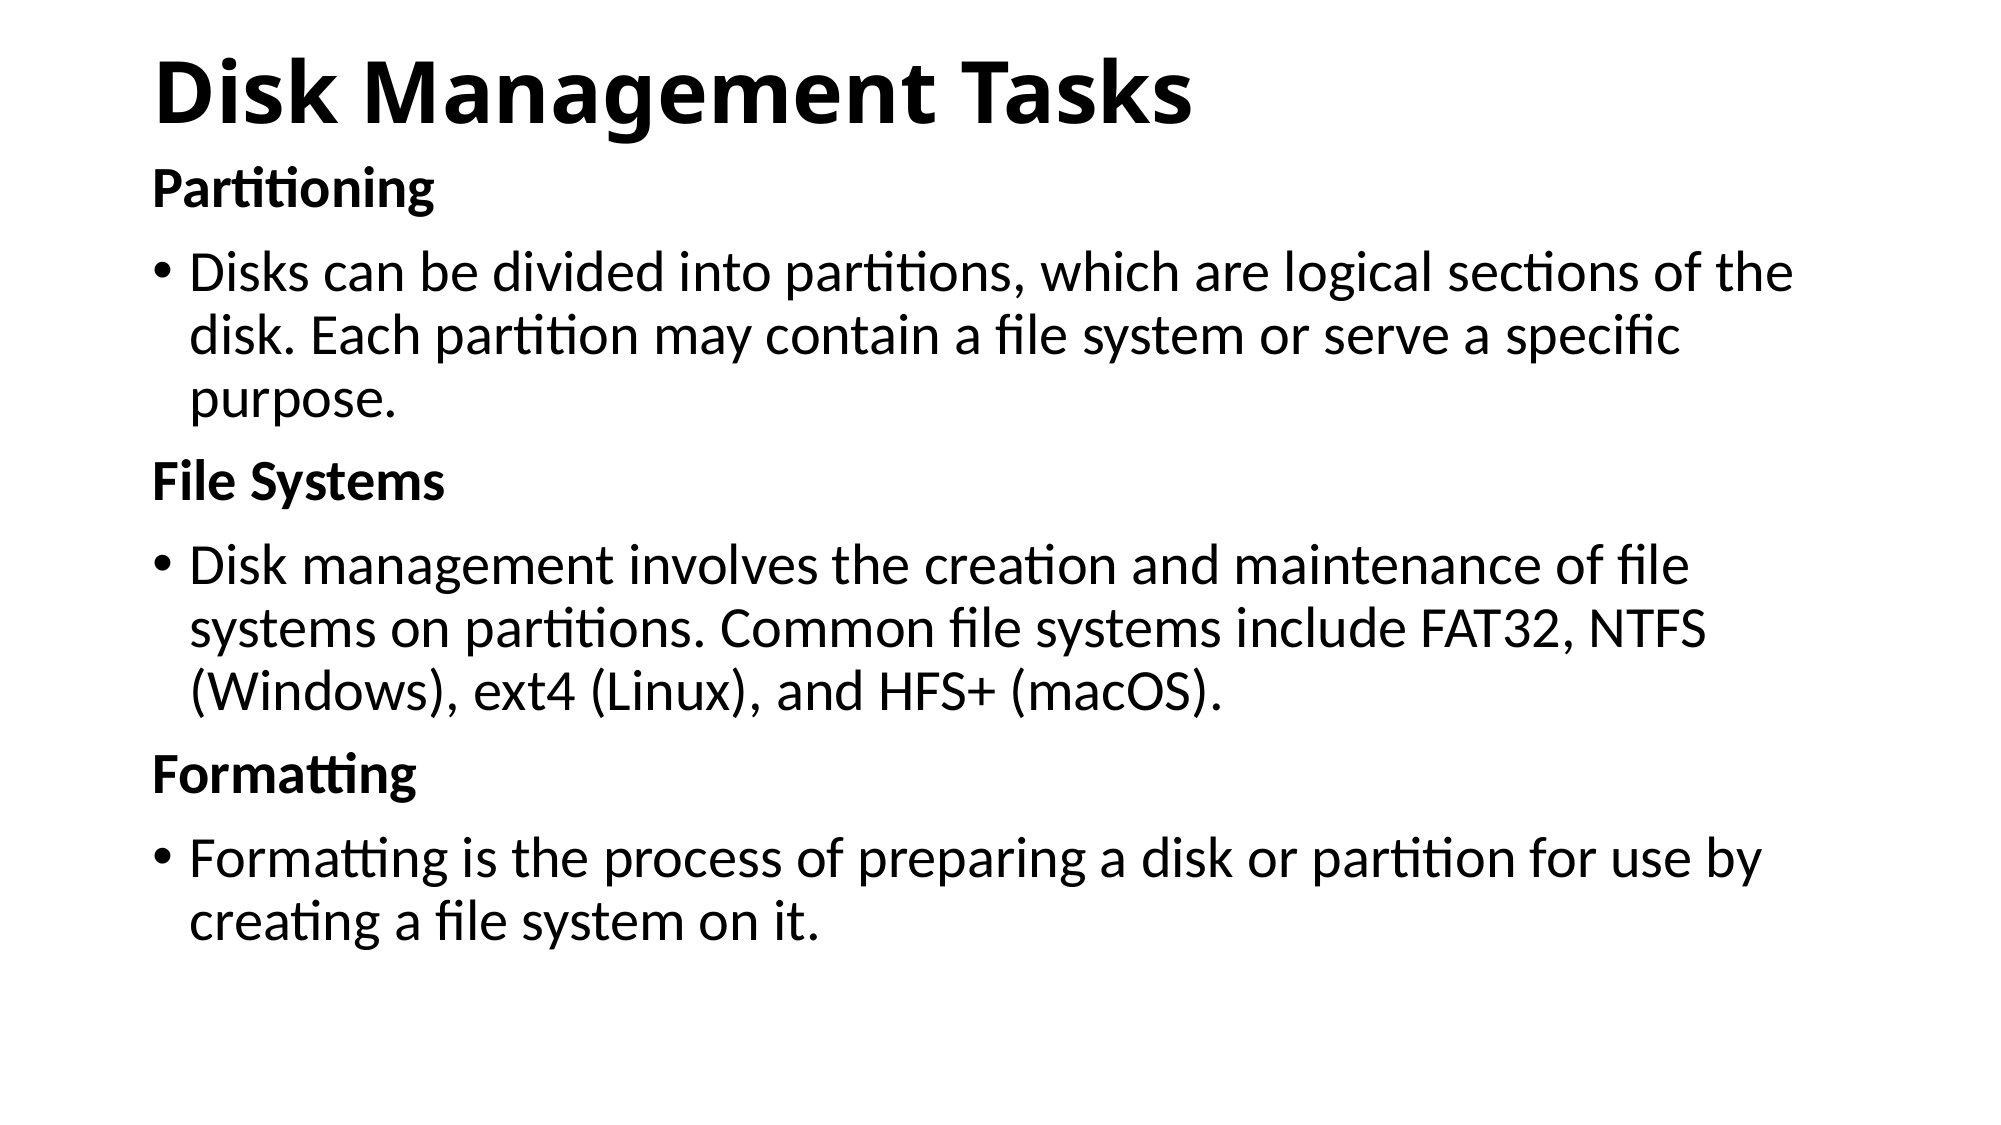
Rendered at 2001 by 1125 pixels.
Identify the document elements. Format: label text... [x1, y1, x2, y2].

title Disk Management Tasks [137, 41, 1863, 149]
list Partitioning Disks can be divided into partitions, which are logical sections of the disk. Each partition may contain a file system or serve a specific purpose. File Systems Disk management involves the creation and maintenance of file systems on partitions. Common file systems include FAT32, NTFS (Windows), ext4 (Linux), and HFS+ (macOS). Formatting Formatting is the process of preparing a disk or partition for use by creating a file system on it. [137, 149, 1863, 1082]
